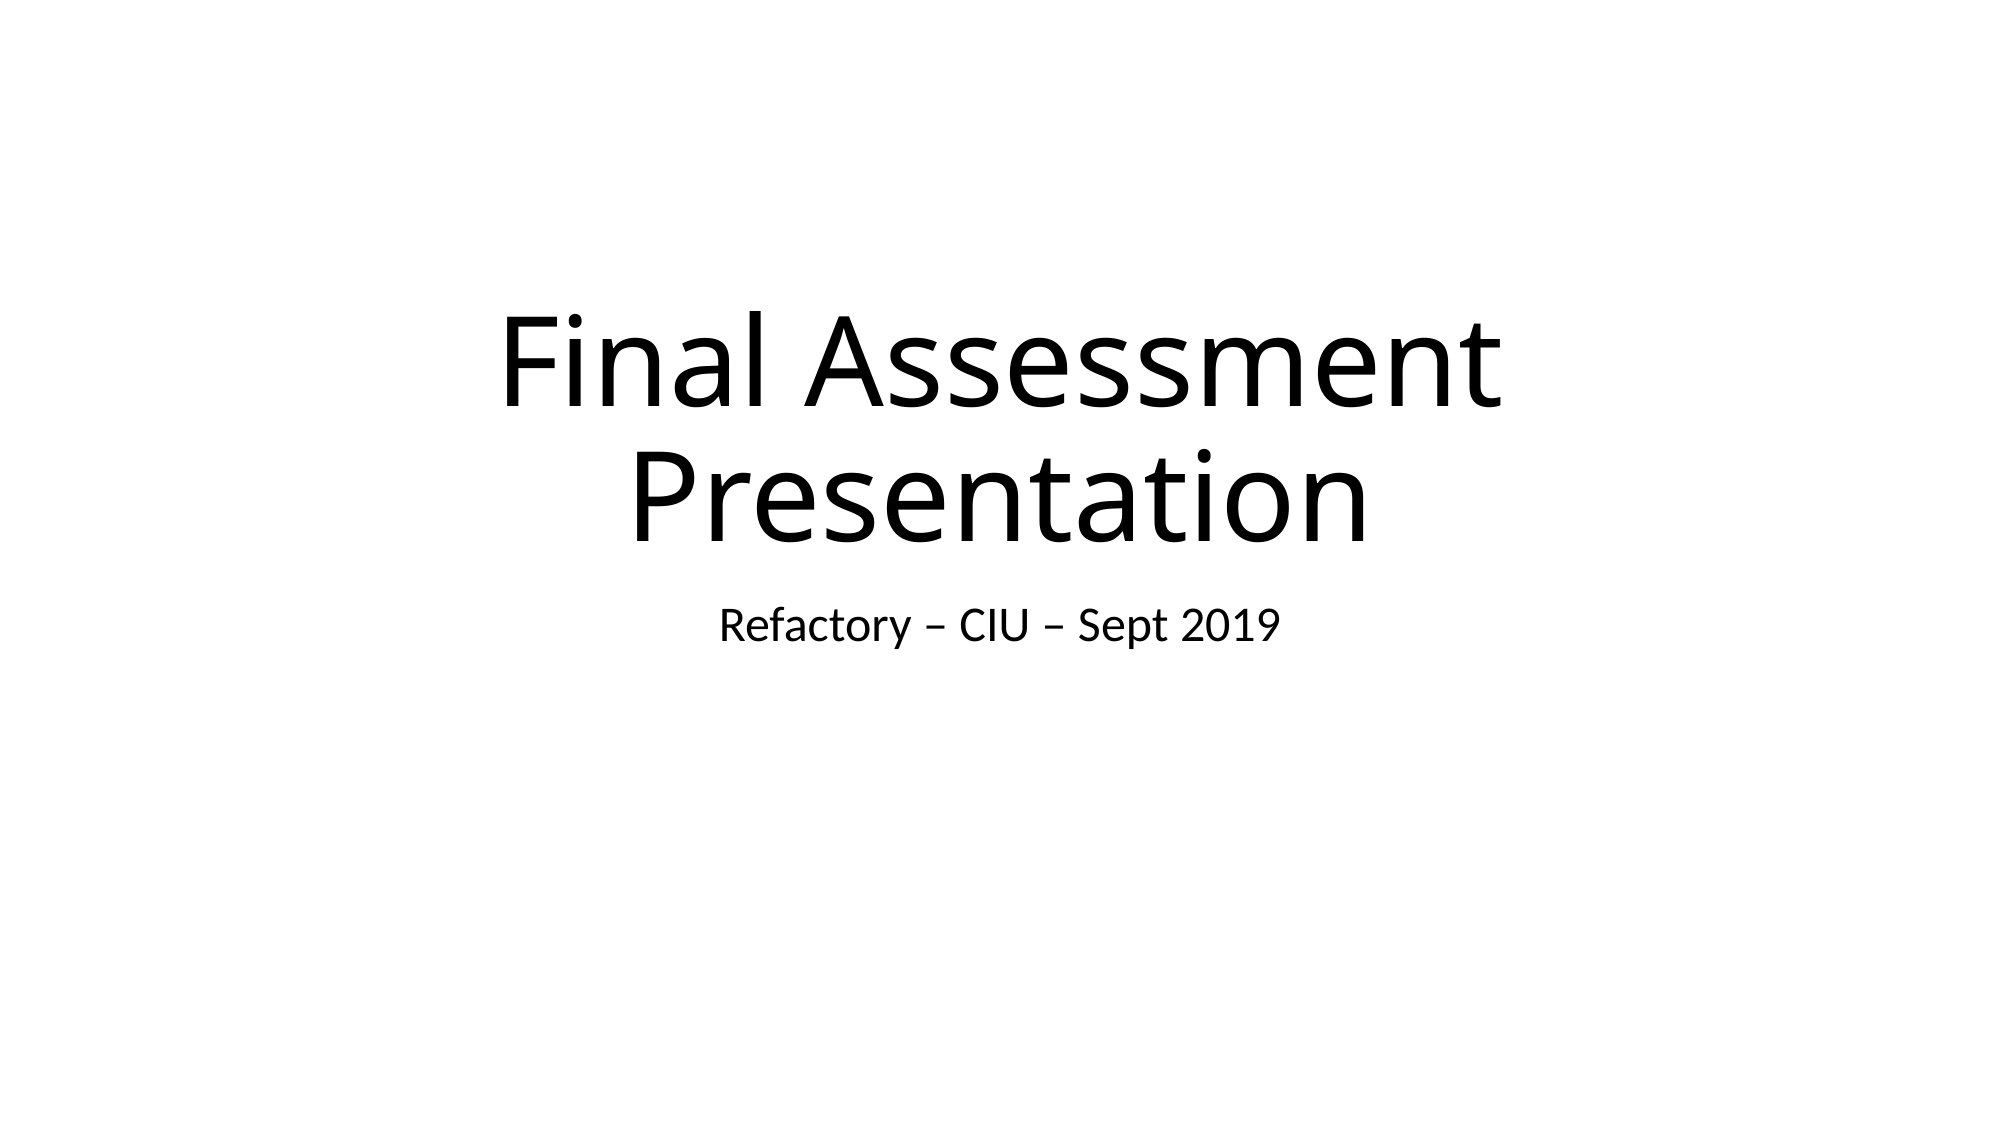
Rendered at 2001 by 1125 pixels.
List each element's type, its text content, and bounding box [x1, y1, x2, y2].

subtitle Refactory – CIU – Sept 2019 [249, 590, 1750, 863]
title Final Assessment Presentation [249, 184, 1750, 576]
